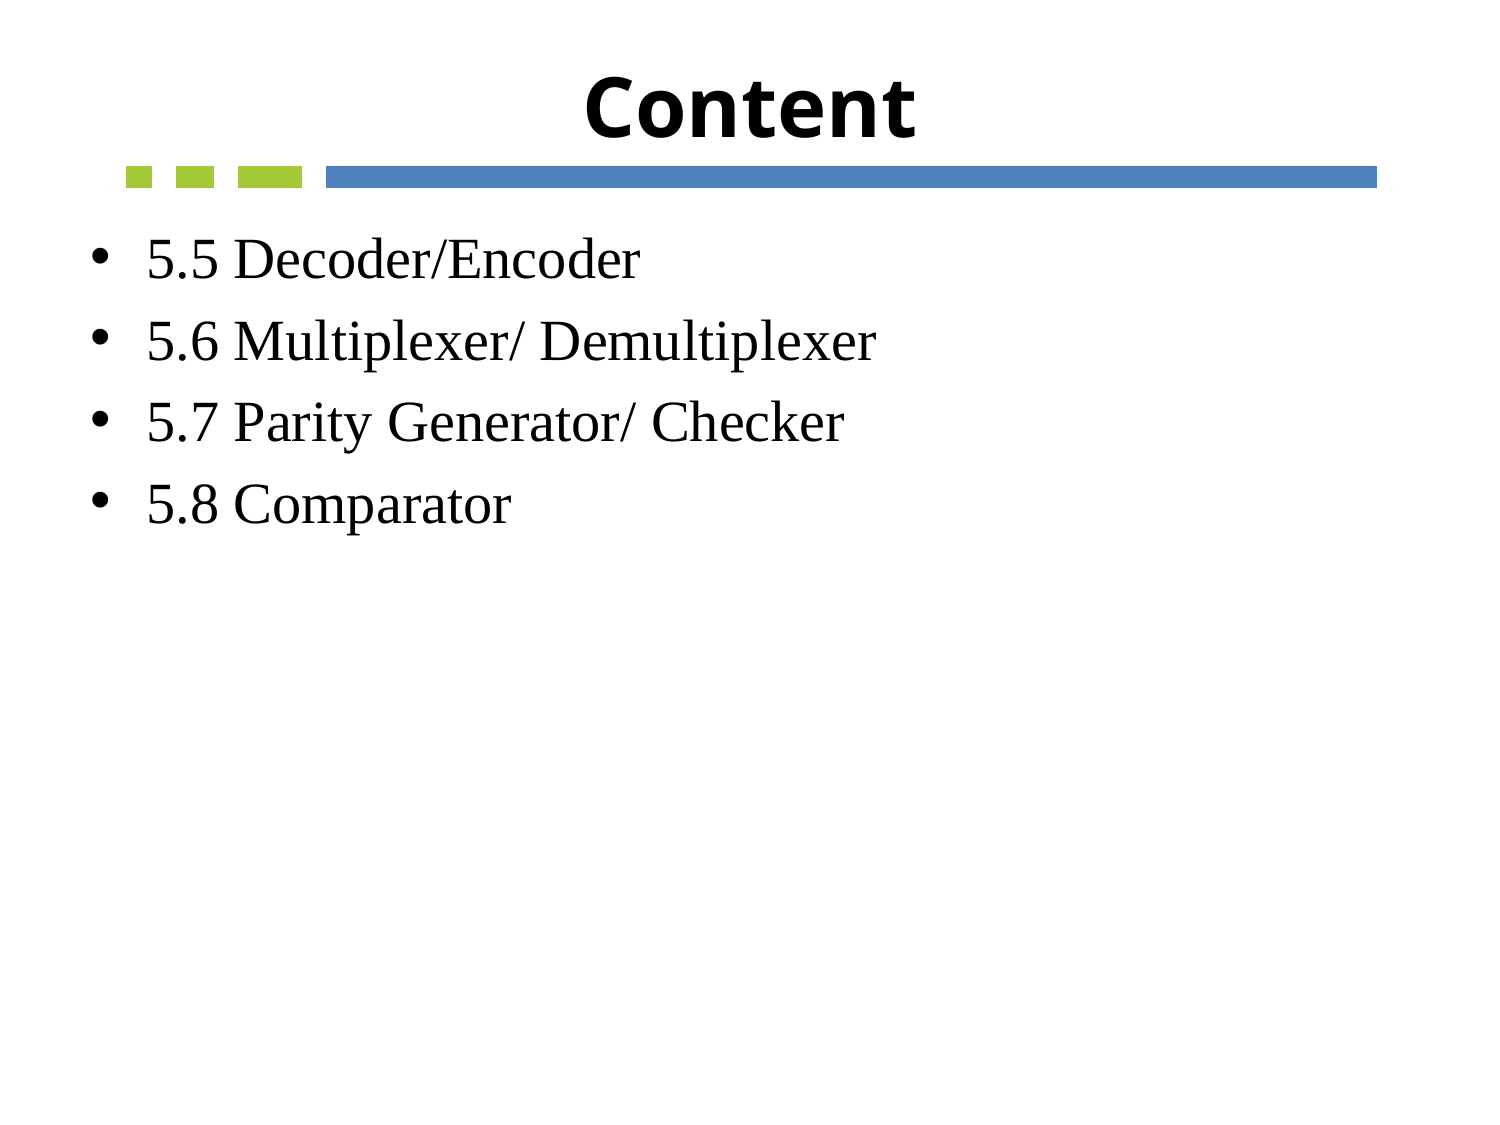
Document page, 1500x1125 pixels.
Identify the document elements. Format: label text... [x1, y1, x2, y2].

list 5.5 Decoder/Encoder 5.6 Multiplexer/ Demultiplexer 5.7 Parity Generator/ Checker 5.8 Comparator [75, 212, 1425, 1088]
title Content [75, 45, 1425, 163]
